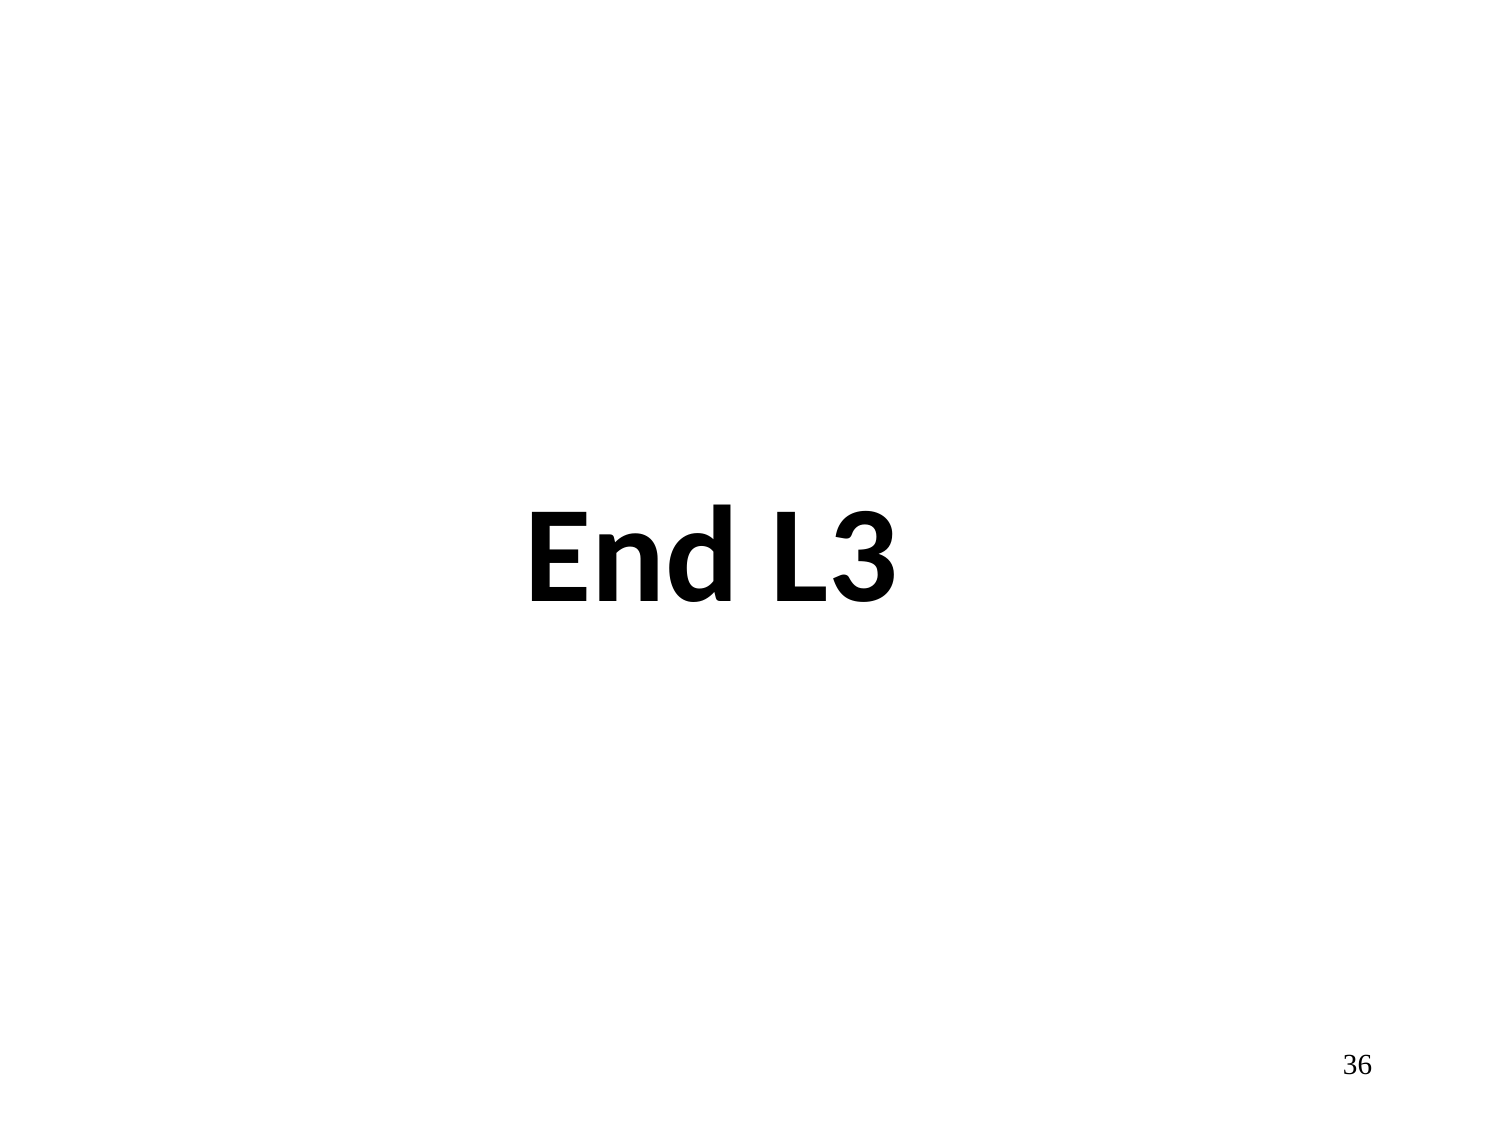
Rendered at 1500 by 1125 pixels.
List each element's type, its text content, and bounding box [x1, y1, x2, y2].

slide_number 36 [1074, 1025, 1388, 1100]
text_box End L3 [509, 456, 990, 636]
